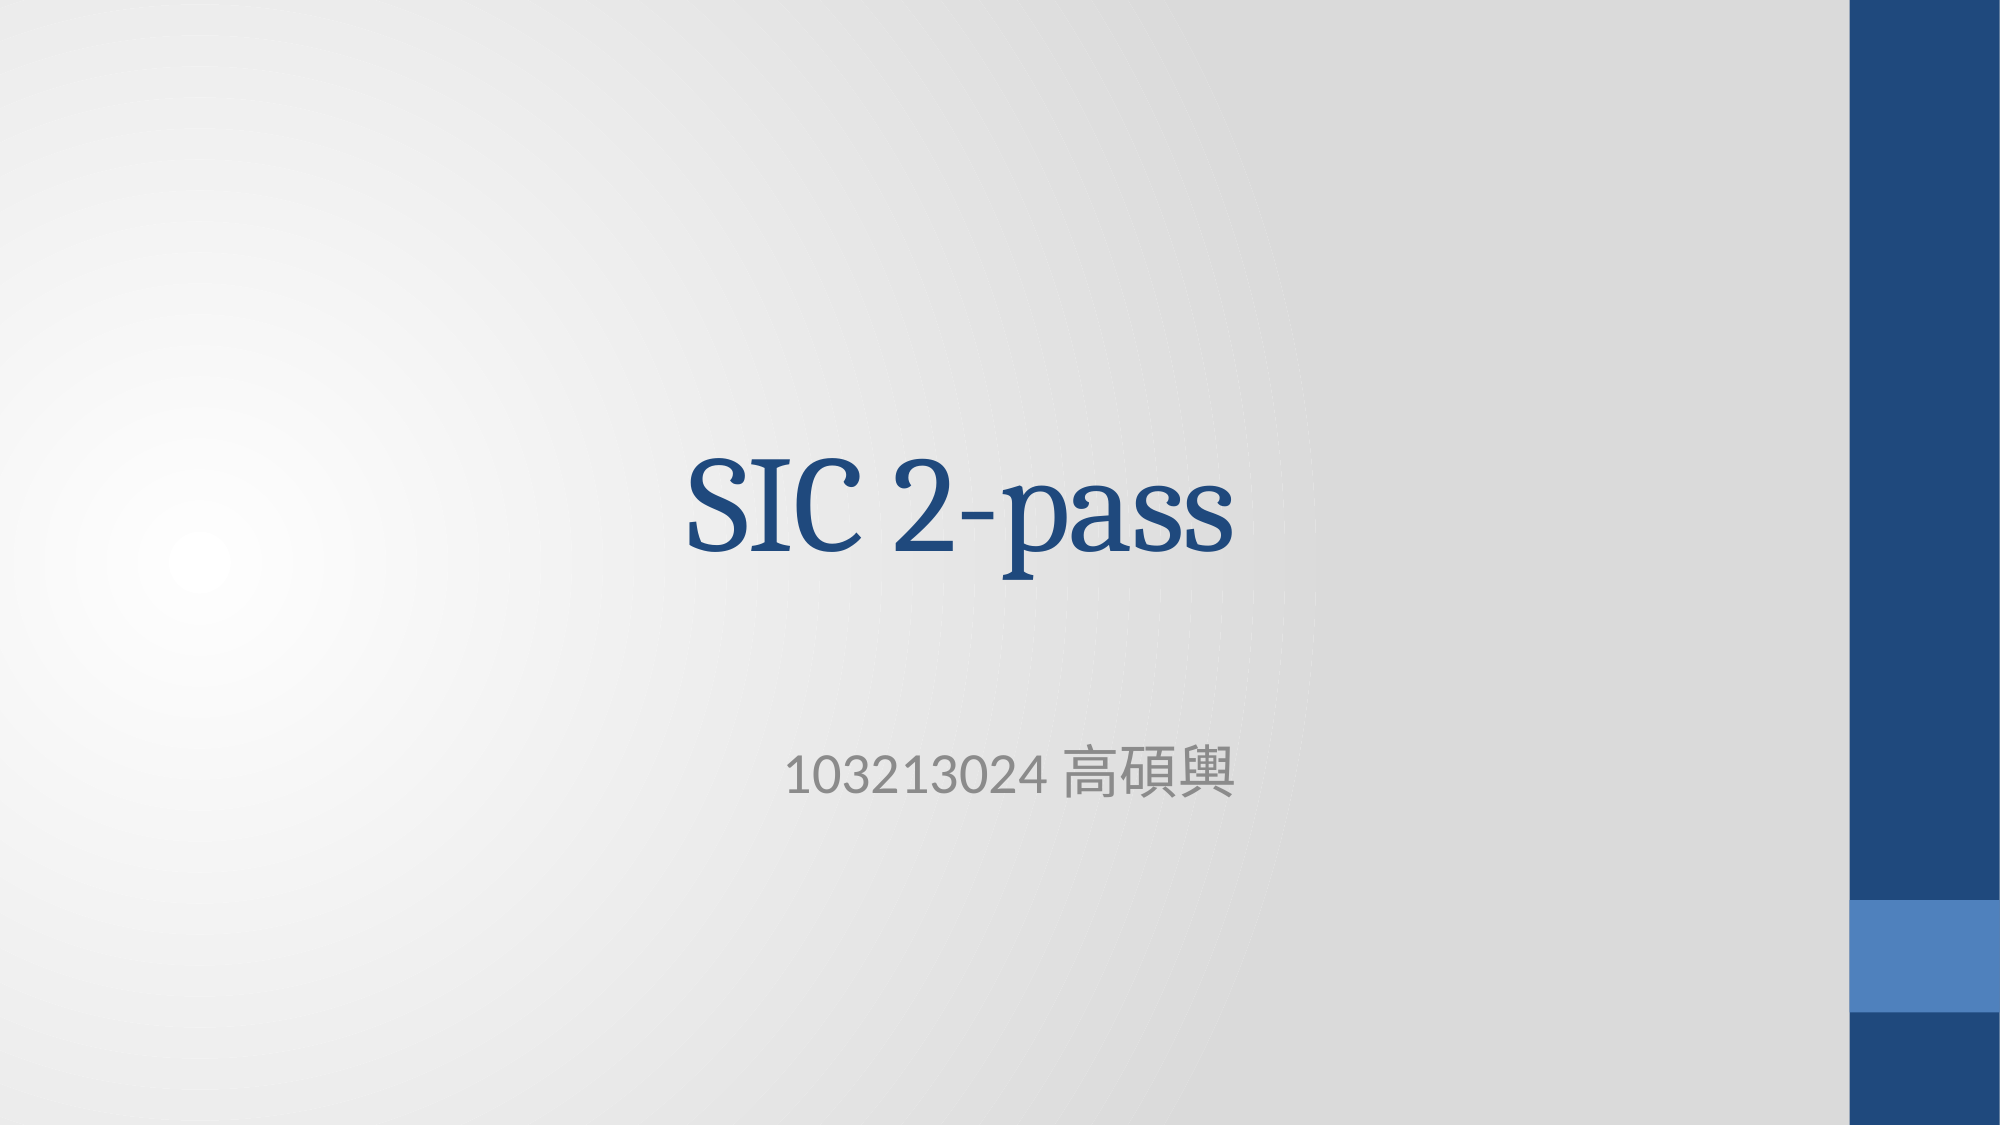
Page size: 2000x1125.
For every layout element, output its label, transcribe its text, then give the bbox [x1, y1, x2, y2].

subtitle 103213024高碩輿 [302, 727, 1717, 903]
title SIC 2-pass [137, 160, 1788, 587]
